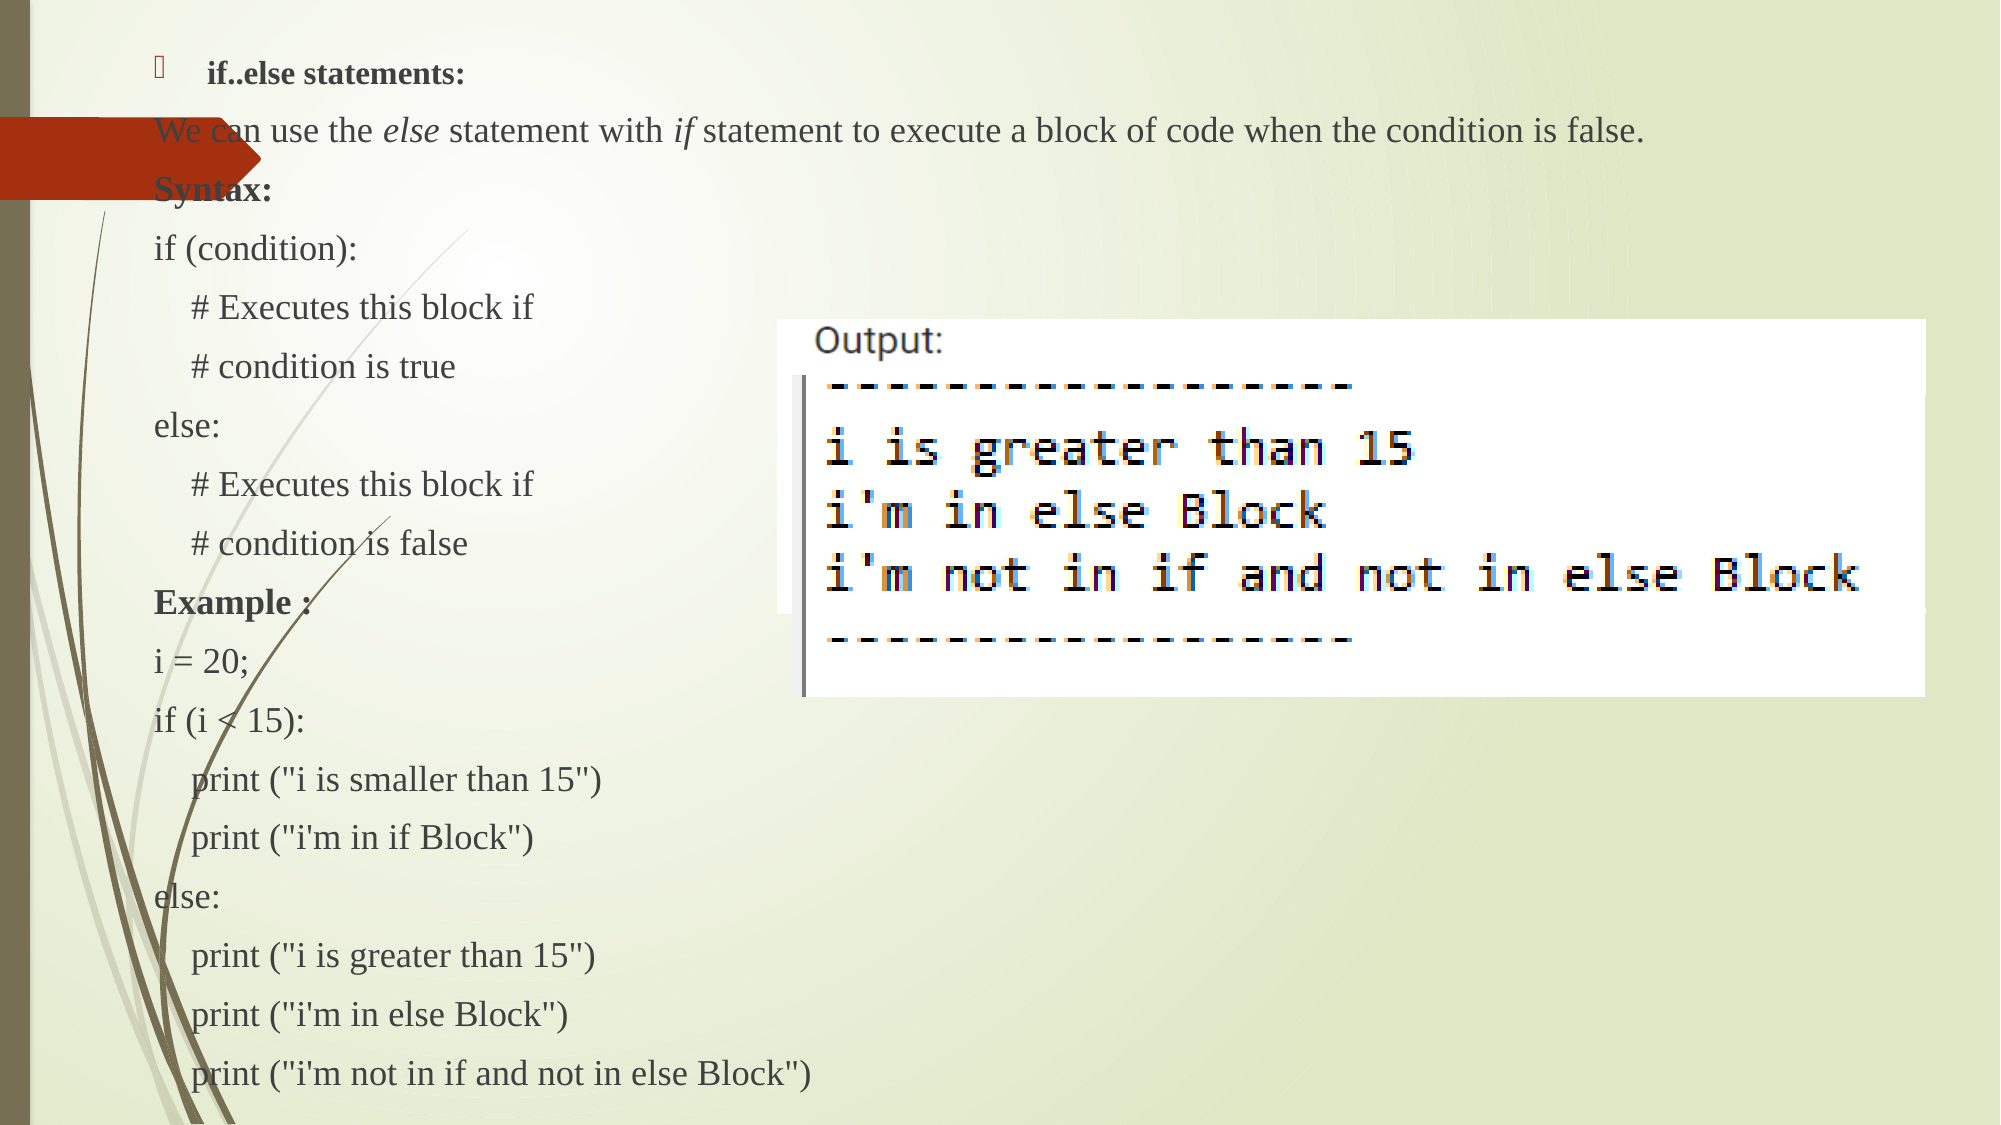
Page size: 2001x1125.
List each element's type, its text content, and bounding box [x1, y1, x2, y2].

picture [777, 319, 1926, 697]
list if..else statements: We can use the else statement with if statement to execute a block of code when the condition is false. Syntax: if (condition): # Executes this block if # condition is true else: # Executes this block if # condition is false Example : i = 20; if (i < 15): print ("i is smaller than 15") print ("i'm in if Block") else: print ("i is greater than 15") print ("i'm in else Block") print ("i'm not in if and not in else Block") [139, 43, 1864, 1109]
